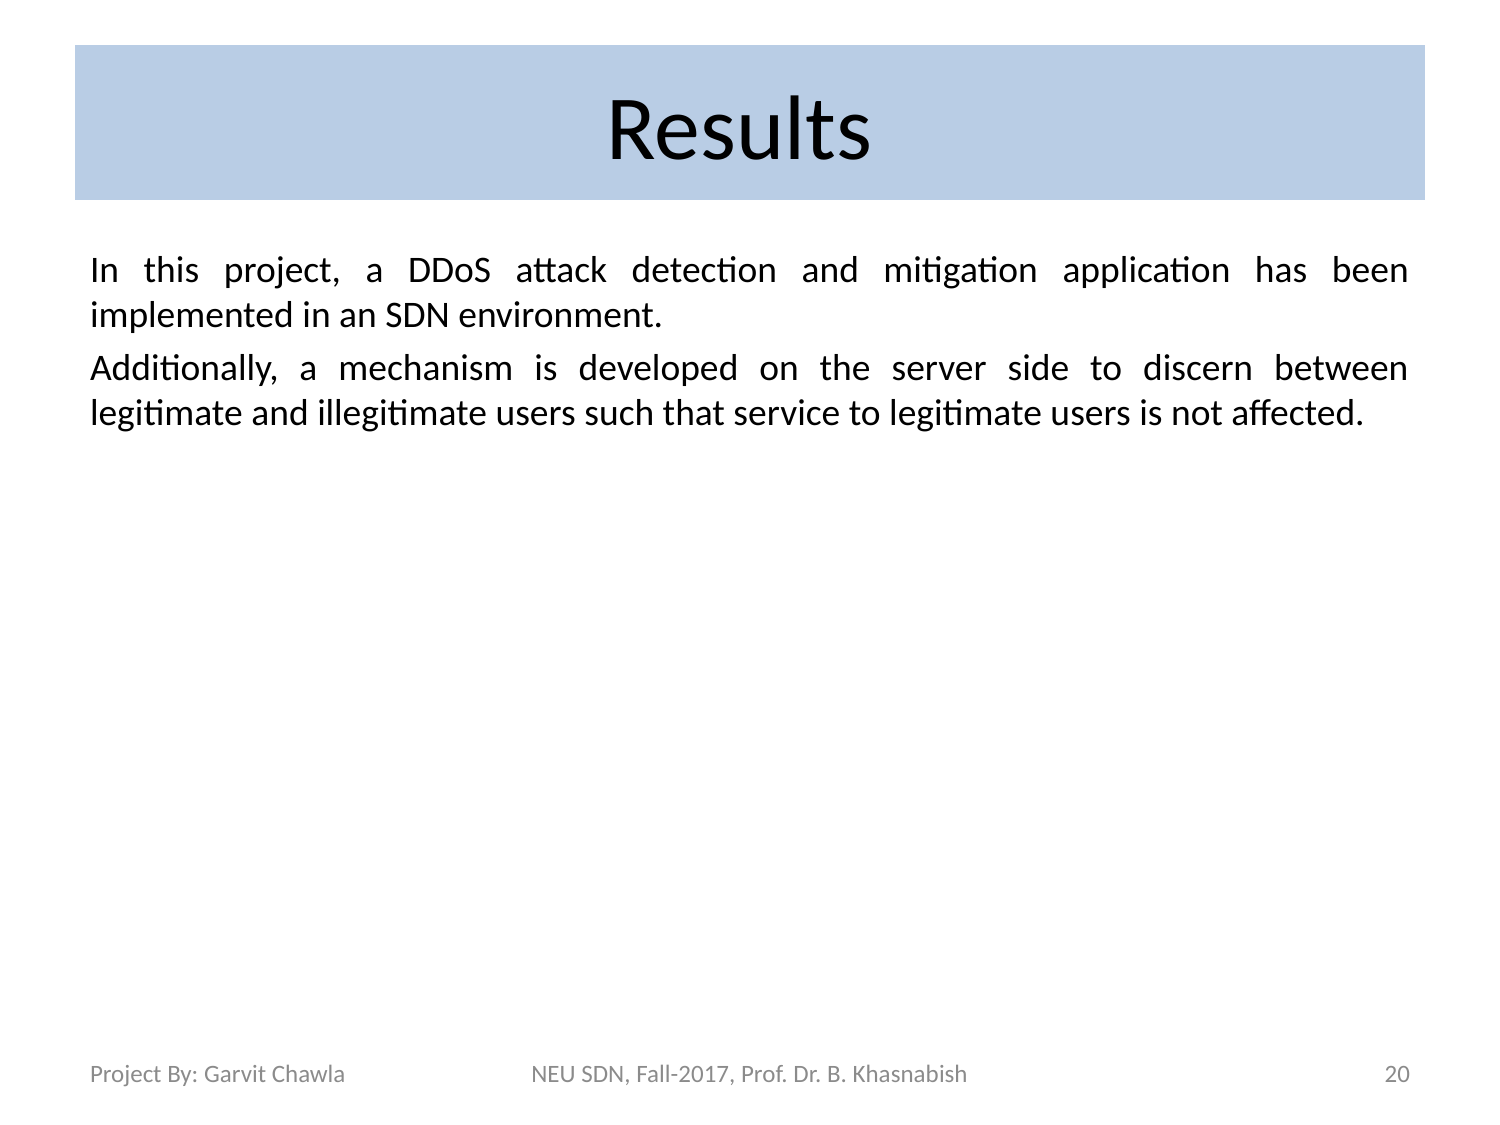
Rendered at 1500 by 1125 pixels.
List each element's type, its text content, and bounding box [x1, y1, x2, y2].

list In this project, a DDoS attack detection and mitigation application has been implemented in an SDN environment. Additionally, a mechanism is developed on the server side to discern between legitimate and illegitimate users such that service to legitimate users is not affected. [75, 237, 1425, 1005]
footer NEU SDN, Fall-2017, Prof. Dr. B. Khasnabish [512, 1042, 988, 1103]
slide_number Project By: Garvit Chawla [75, 1042, 425, 1103]
slide_number 20 [1074, 1042, 1425, 1103]
title Results [75, 45, 1425, 200]
